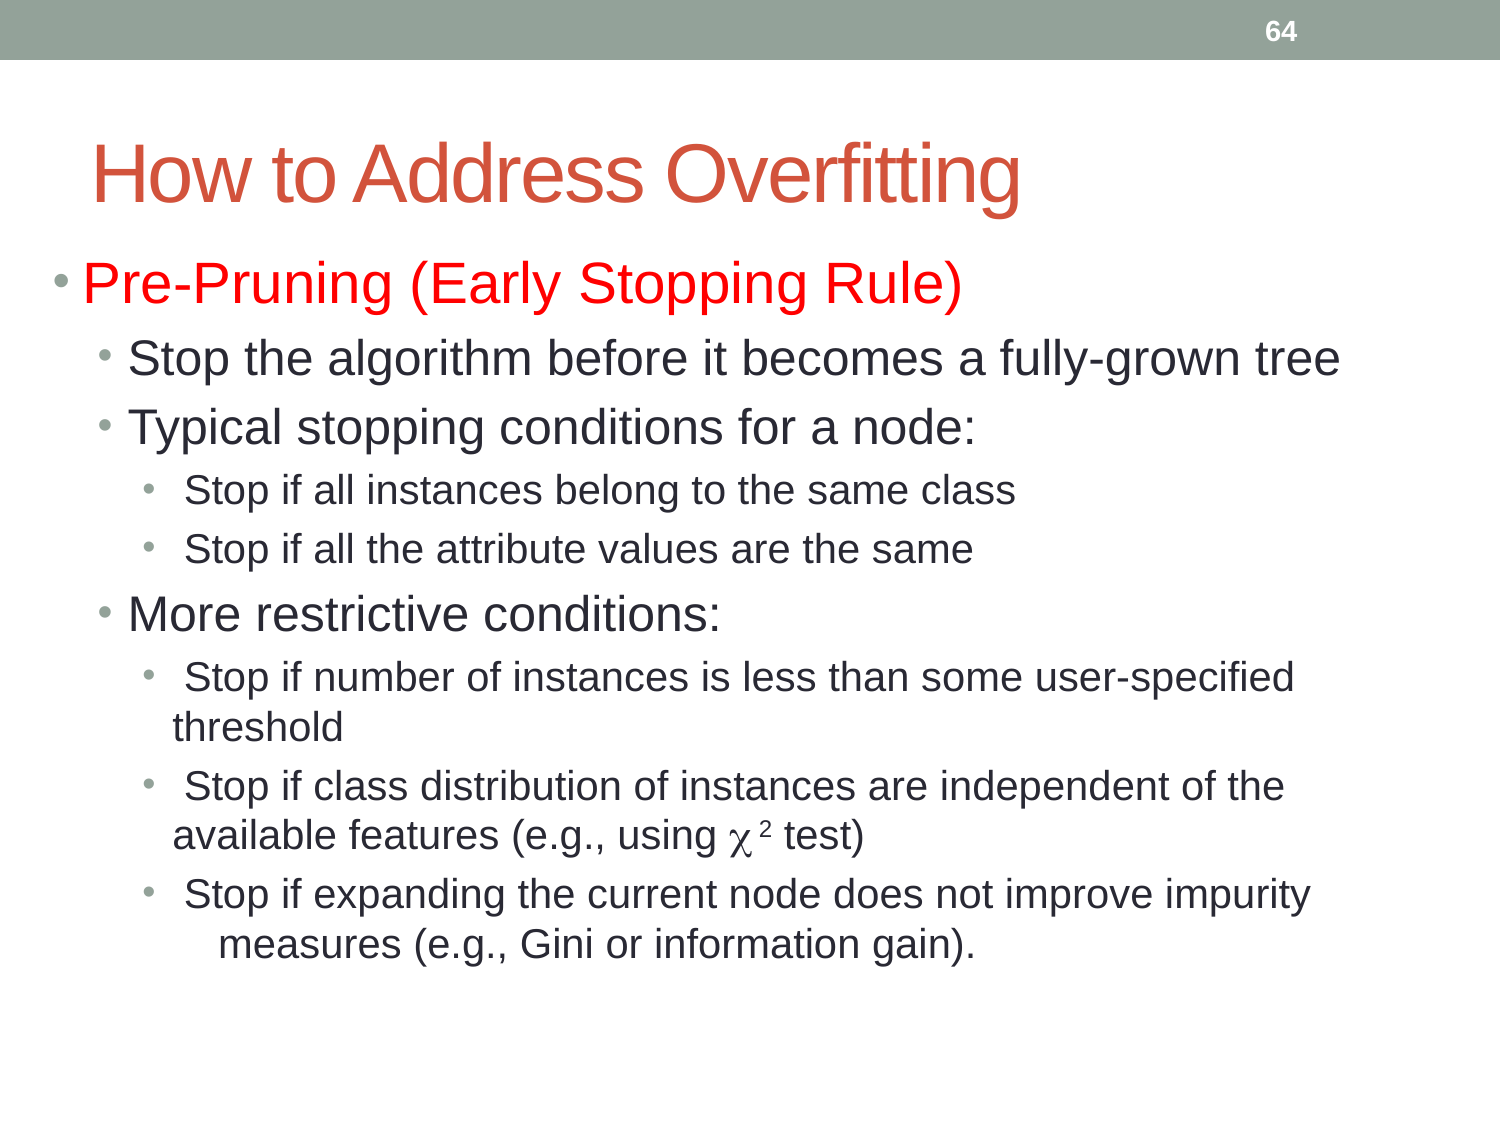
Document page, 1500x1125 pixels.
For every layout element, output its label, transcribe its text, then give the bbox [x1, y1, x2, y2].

list Pre-Pruning (Early Stopping Rule) Stop the algorithm before it becomes a fully-grown tree Typical stopping conditions for a node: Stop if all instances belong to the same class Stop if all the attribute values are the same More restrictive conditions: Stop if number of instances is less than some user-specified threshold Stop if class distribution of instances are independent of the available features (e.g., using  2 test) Stop if expanding the current node does not improve impurity measures (e.g., Gini or information gain). [37, 237, 1475, 1088]
title How to Address Overfitting [75, 87, 1425, 237]
slide_number 64 [1250, 3, 1425, 57]
